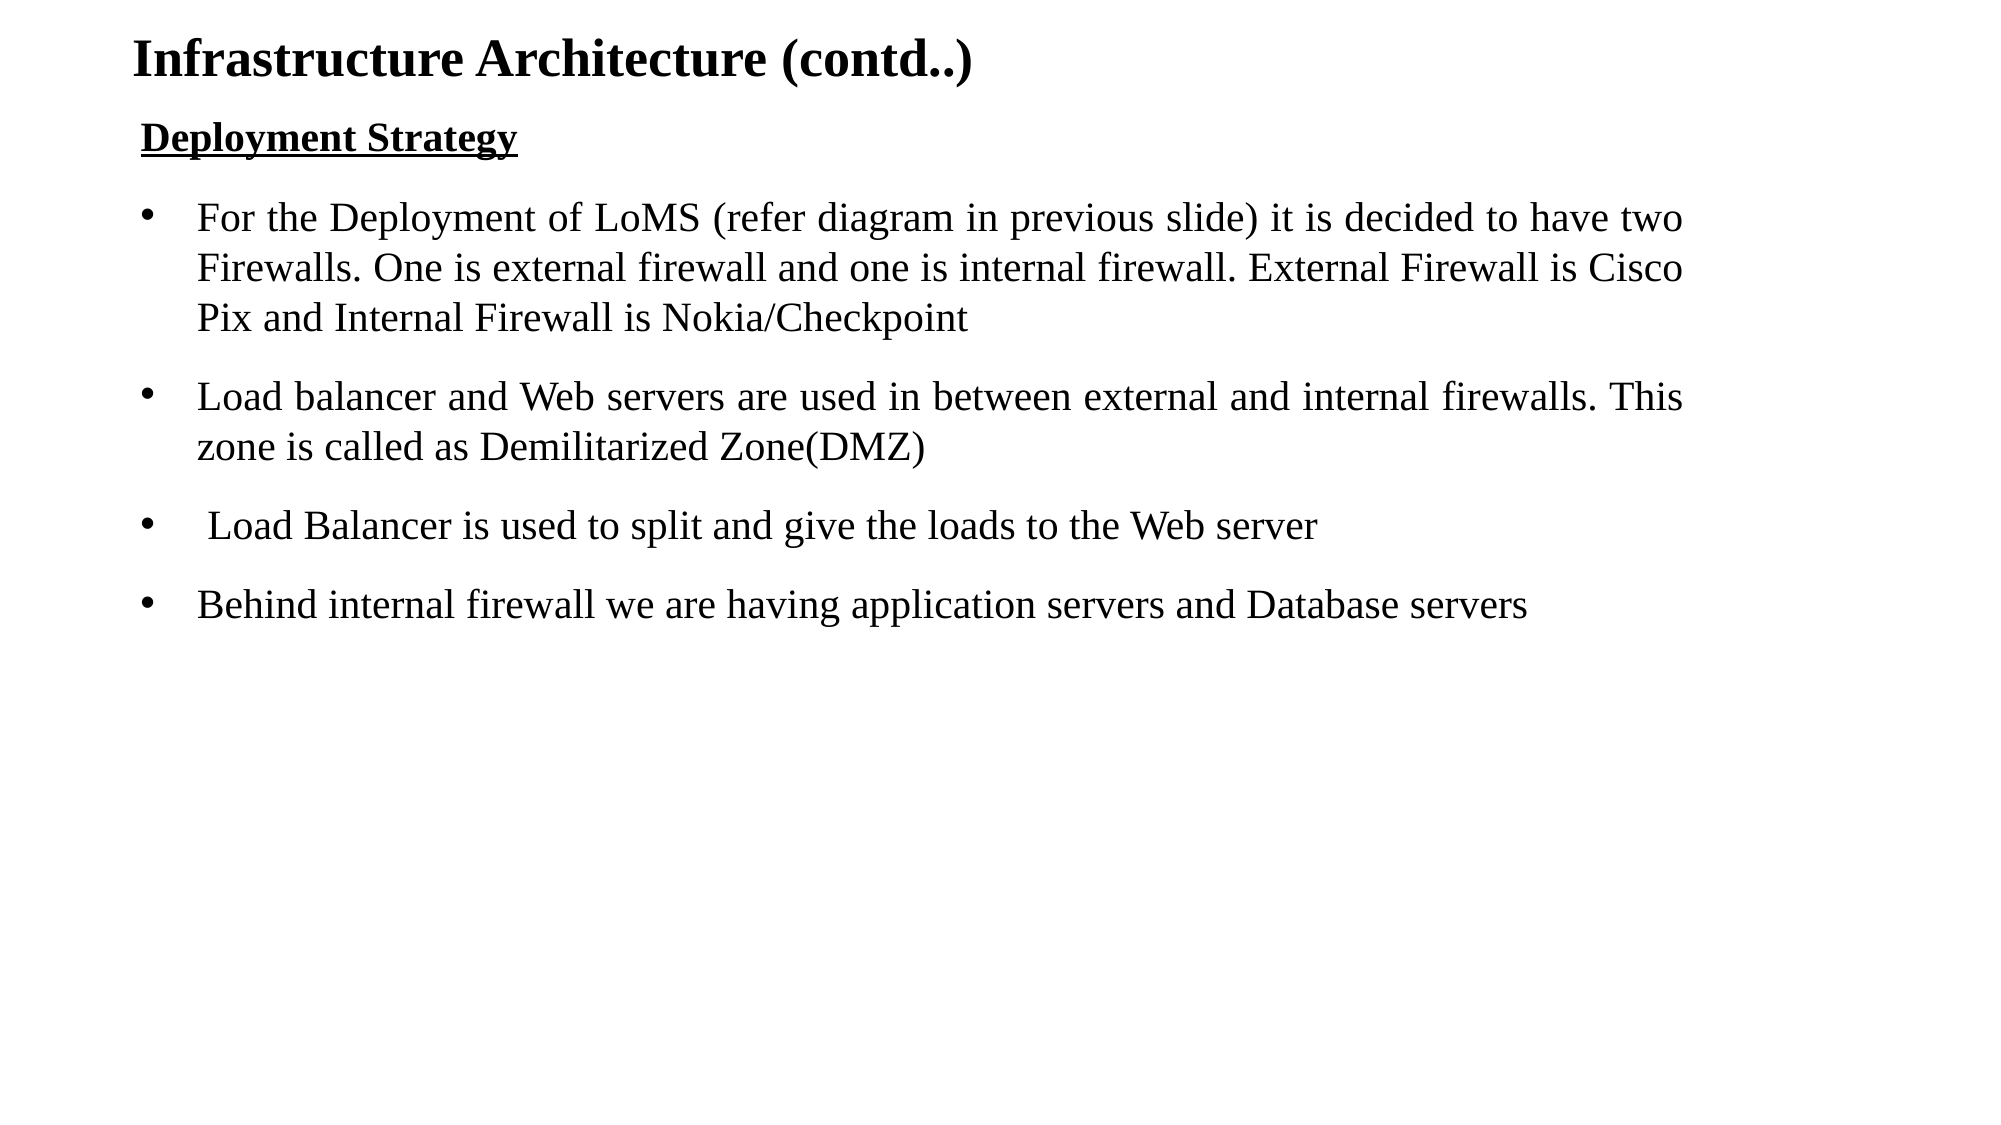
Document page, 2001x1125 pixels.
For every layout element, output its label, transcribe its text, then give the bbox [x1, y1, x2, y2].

list Deployment Strategy For the Deployment of LoMS (refer diagram in previous slide) it is decided to have two Firewalls. One is external firewall and one is internal firewall. External Firewall is Cisco Pix and Internal Firewall is Nokia/Checkpoint Load balancer and Web servers are used in between external and internal firewalls. This zone is called as Demilitarized Zone(DMZ) Load Balancer is used to split and give the loads to the Web server Behind internal firewall we are having application servers and Database servers [104, 102, 1700, 1105]
title Infrastructure Architecture (contd..) [117, 20, 1700, 91]
